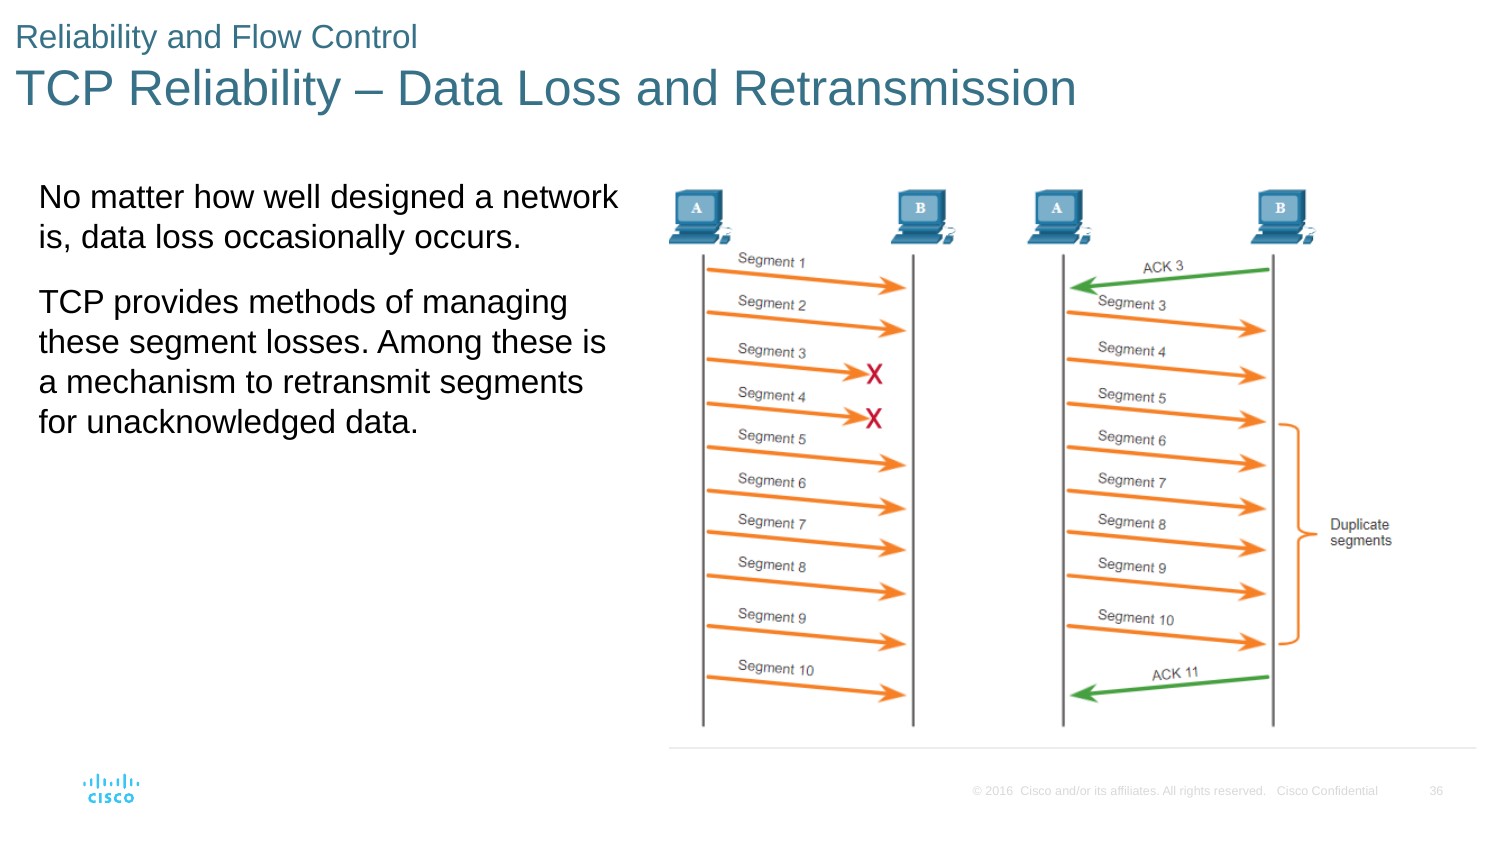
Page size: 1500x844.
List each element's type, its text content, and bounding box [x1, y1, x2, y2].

picture [668, 167, 1477, 752]
title Reliability and Flow Control TCP Reliability – Data Loss and Retransmission [0, 3, 1500, 128]
list No matter how well designed a network is, data loss occasionally occurs. TCP provides methods of managing these segment losses. Among these is a mechanism to retransmit segments for unacknowledged data. [23, 168, 652, 813]
